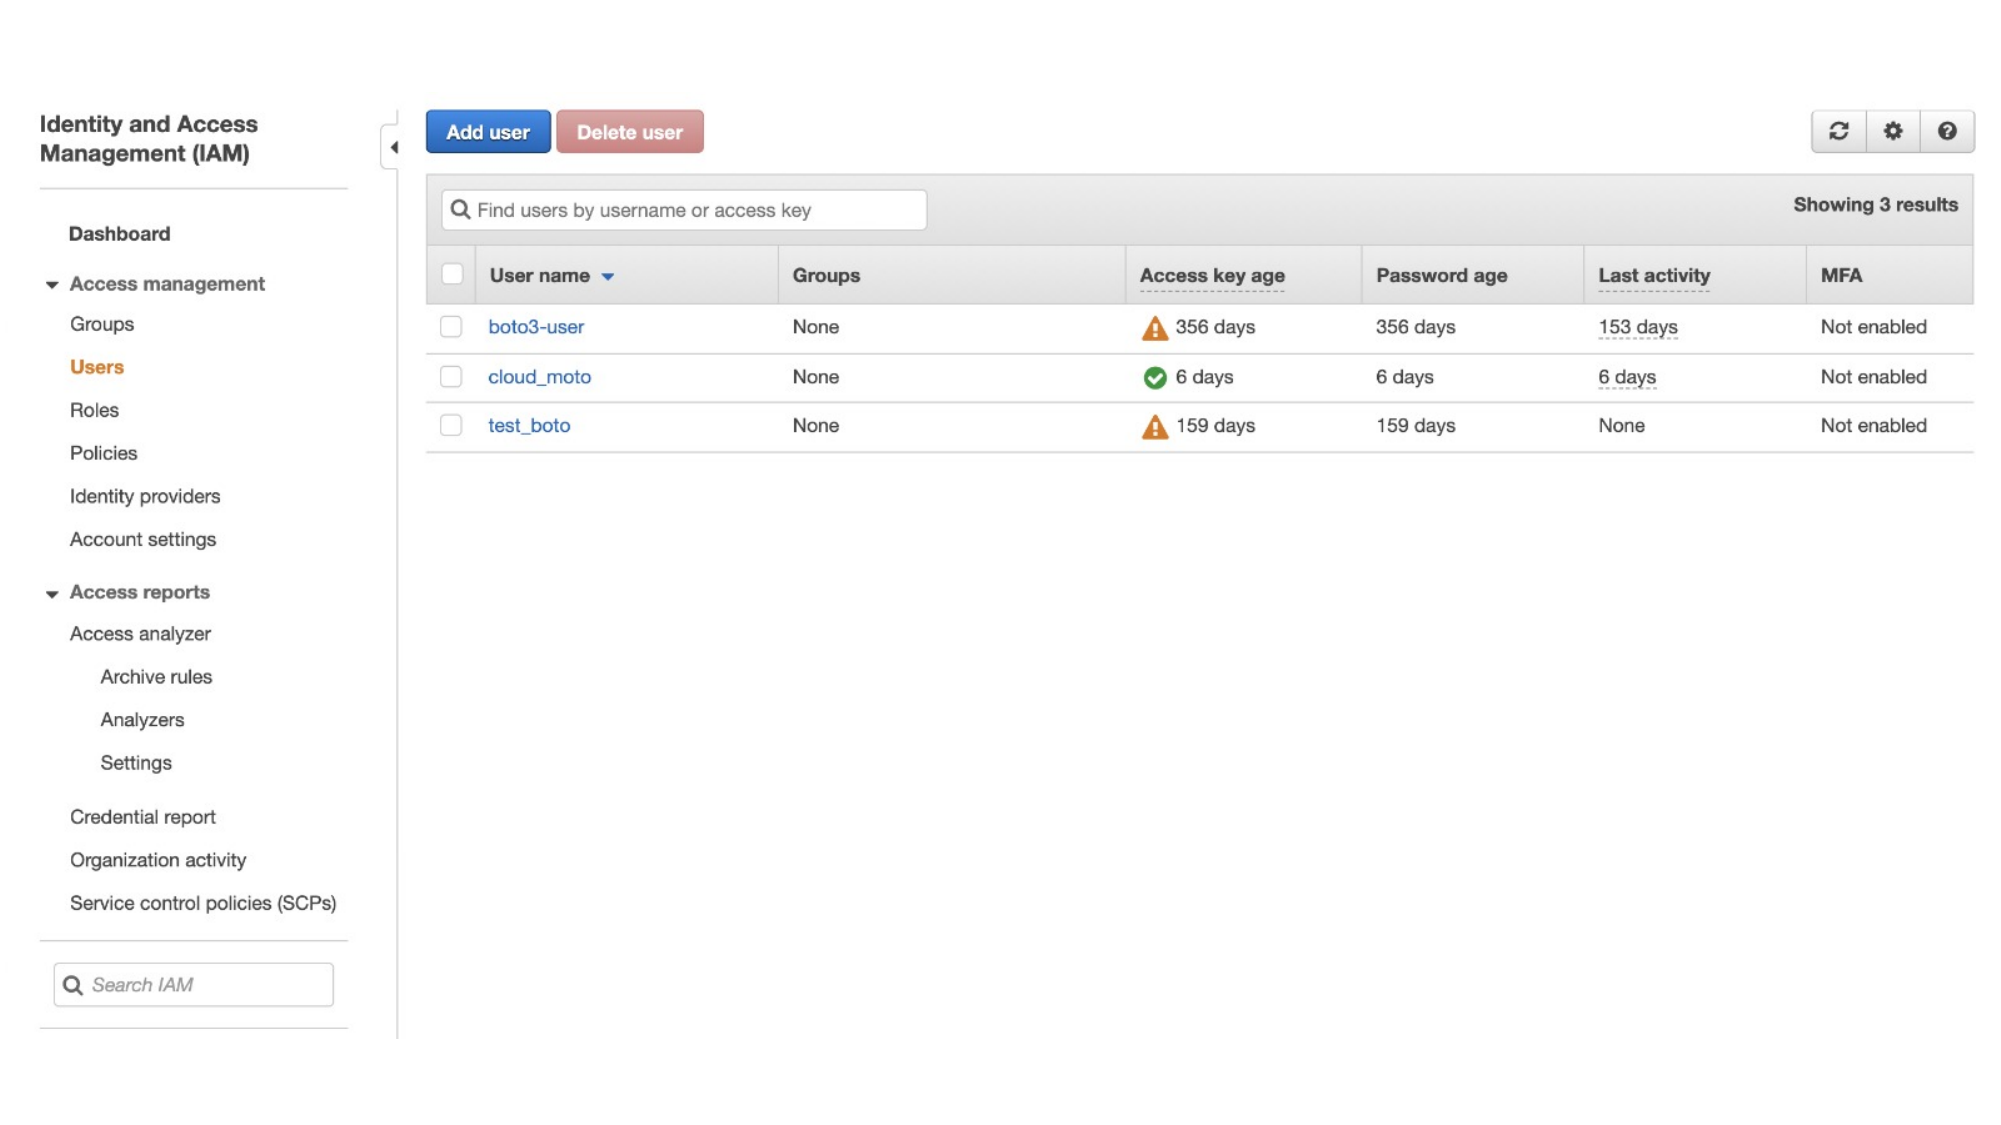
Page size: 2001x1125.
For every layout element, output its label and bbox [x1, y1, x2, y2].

picture [5, 92, 2000, 1039]
